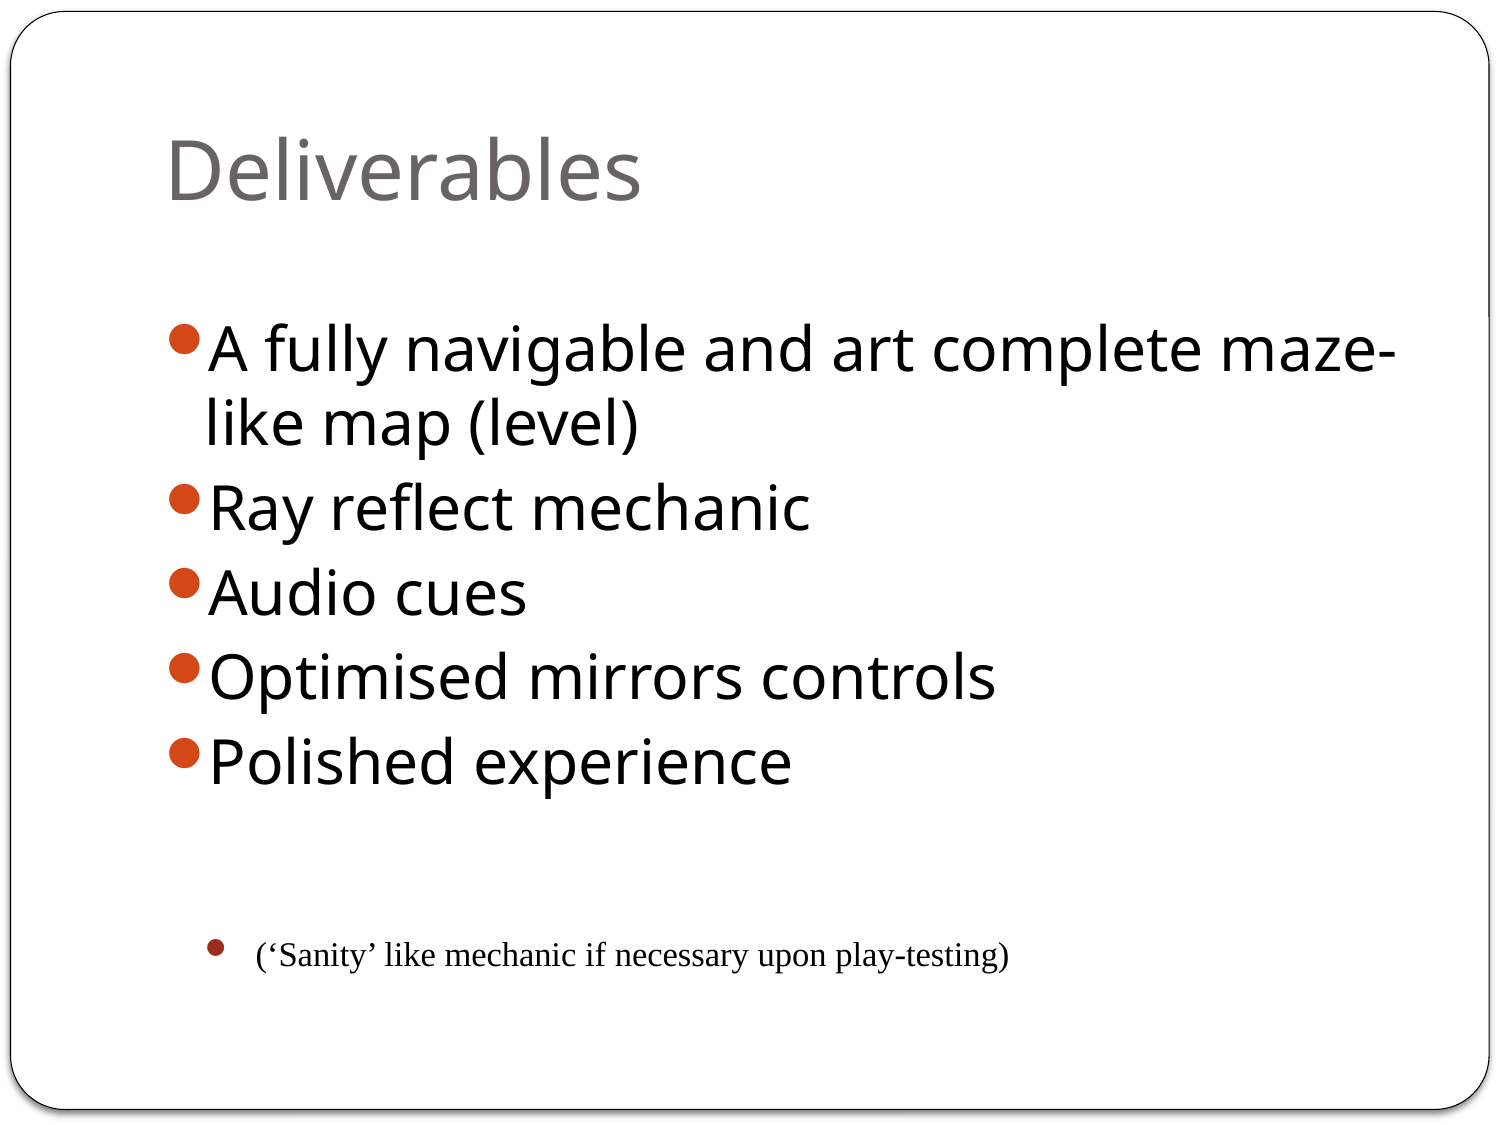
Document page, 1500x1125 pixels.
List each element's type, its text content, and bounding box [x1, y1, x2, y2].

title Deliverables [150, 45, 1425, 233]
list A fully navigable and art complete maze-like map (level) Ray reflect mechanic Audio cues Optimised mirrors controls Polished experience (‘Sanity’ like mechanic if necessary upon play-testing) [150, 237, 1425, 988]
